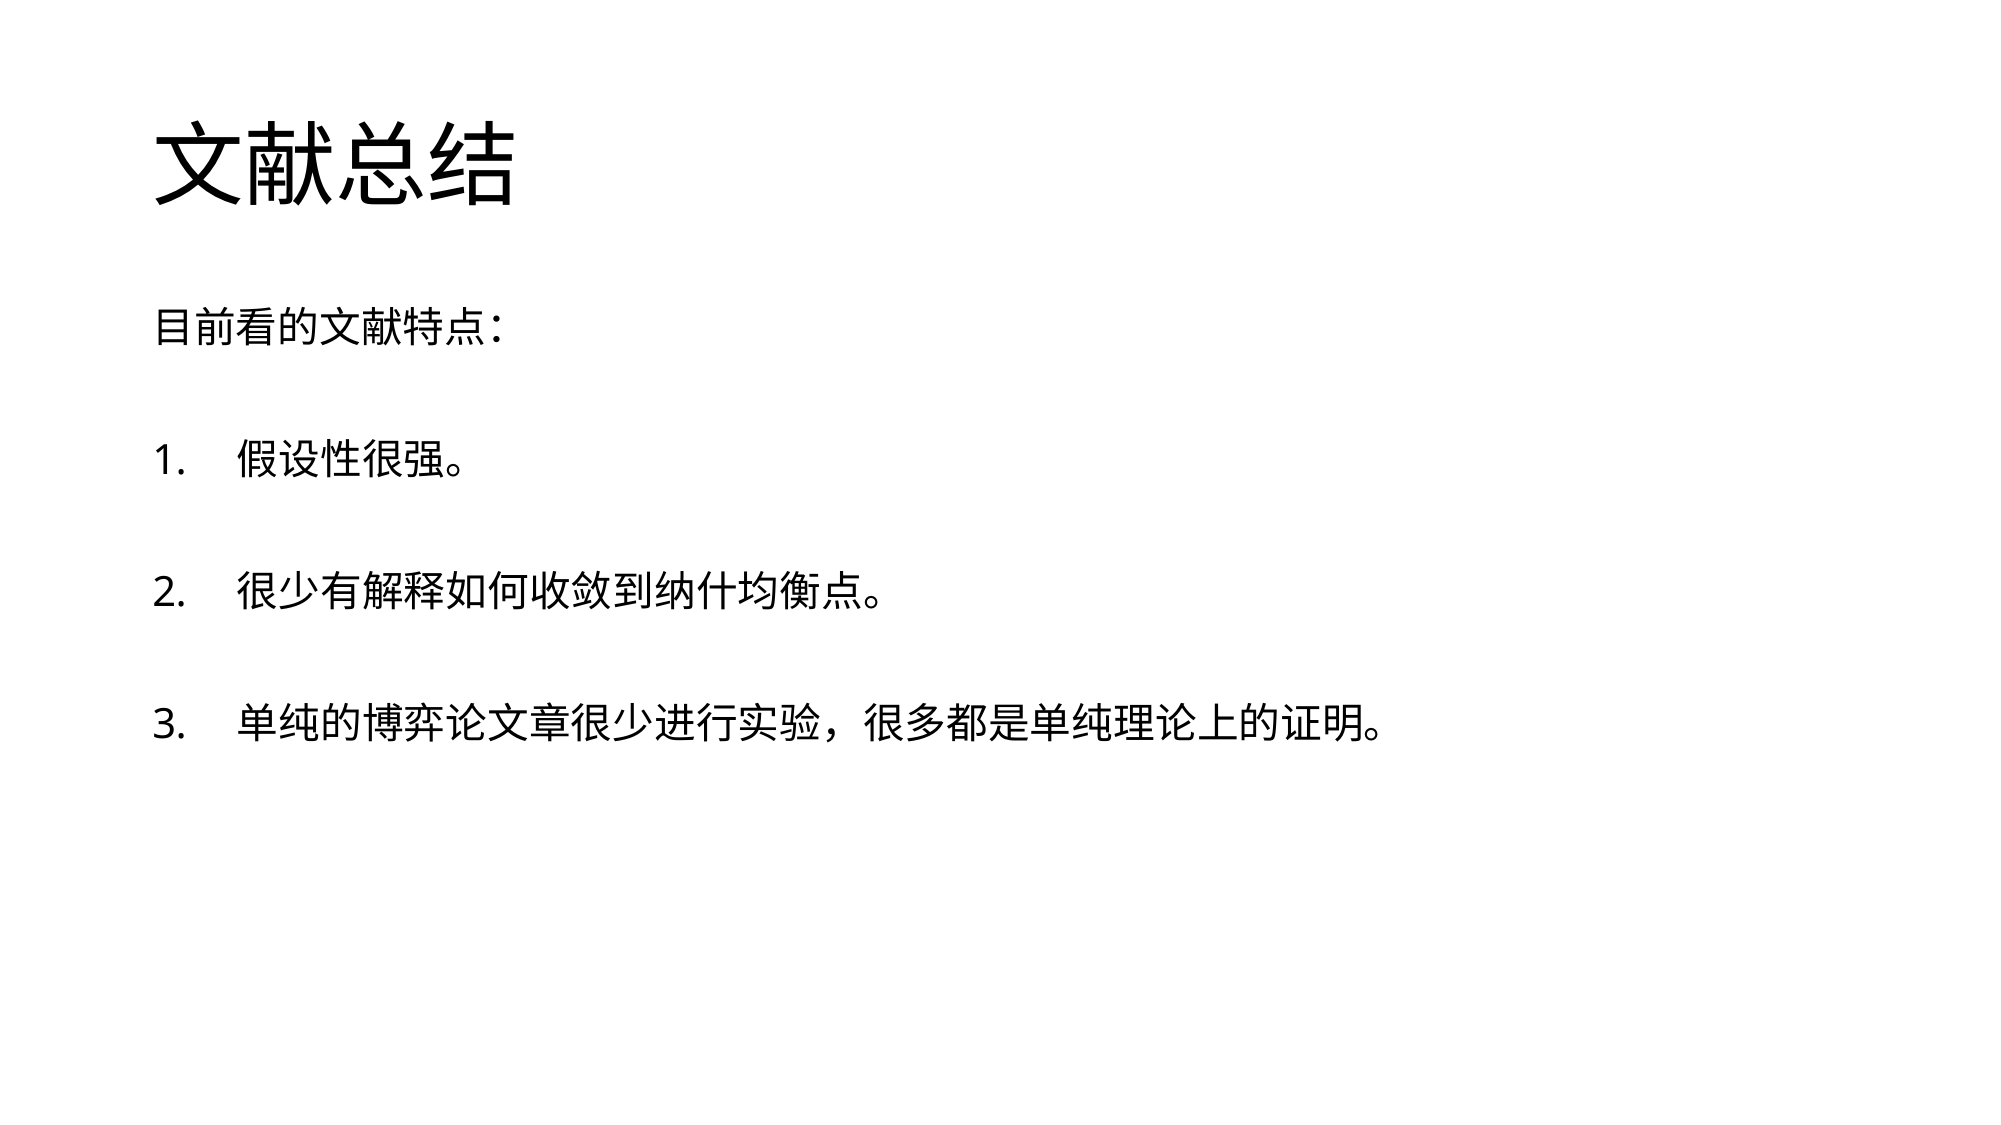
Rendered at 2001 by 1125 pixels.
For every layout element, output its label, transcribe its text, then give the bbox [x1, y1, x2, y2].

title 文献总结 [137, 59, 1863, 278]
list 目前看的文献特点： 假设性很强。 很少有解释如何收敛到纳什均衡点。 单纯的博弈论文章很少进行实验，很多都是单纯理论上的证明。 [137, 299, 1863, 1014]
